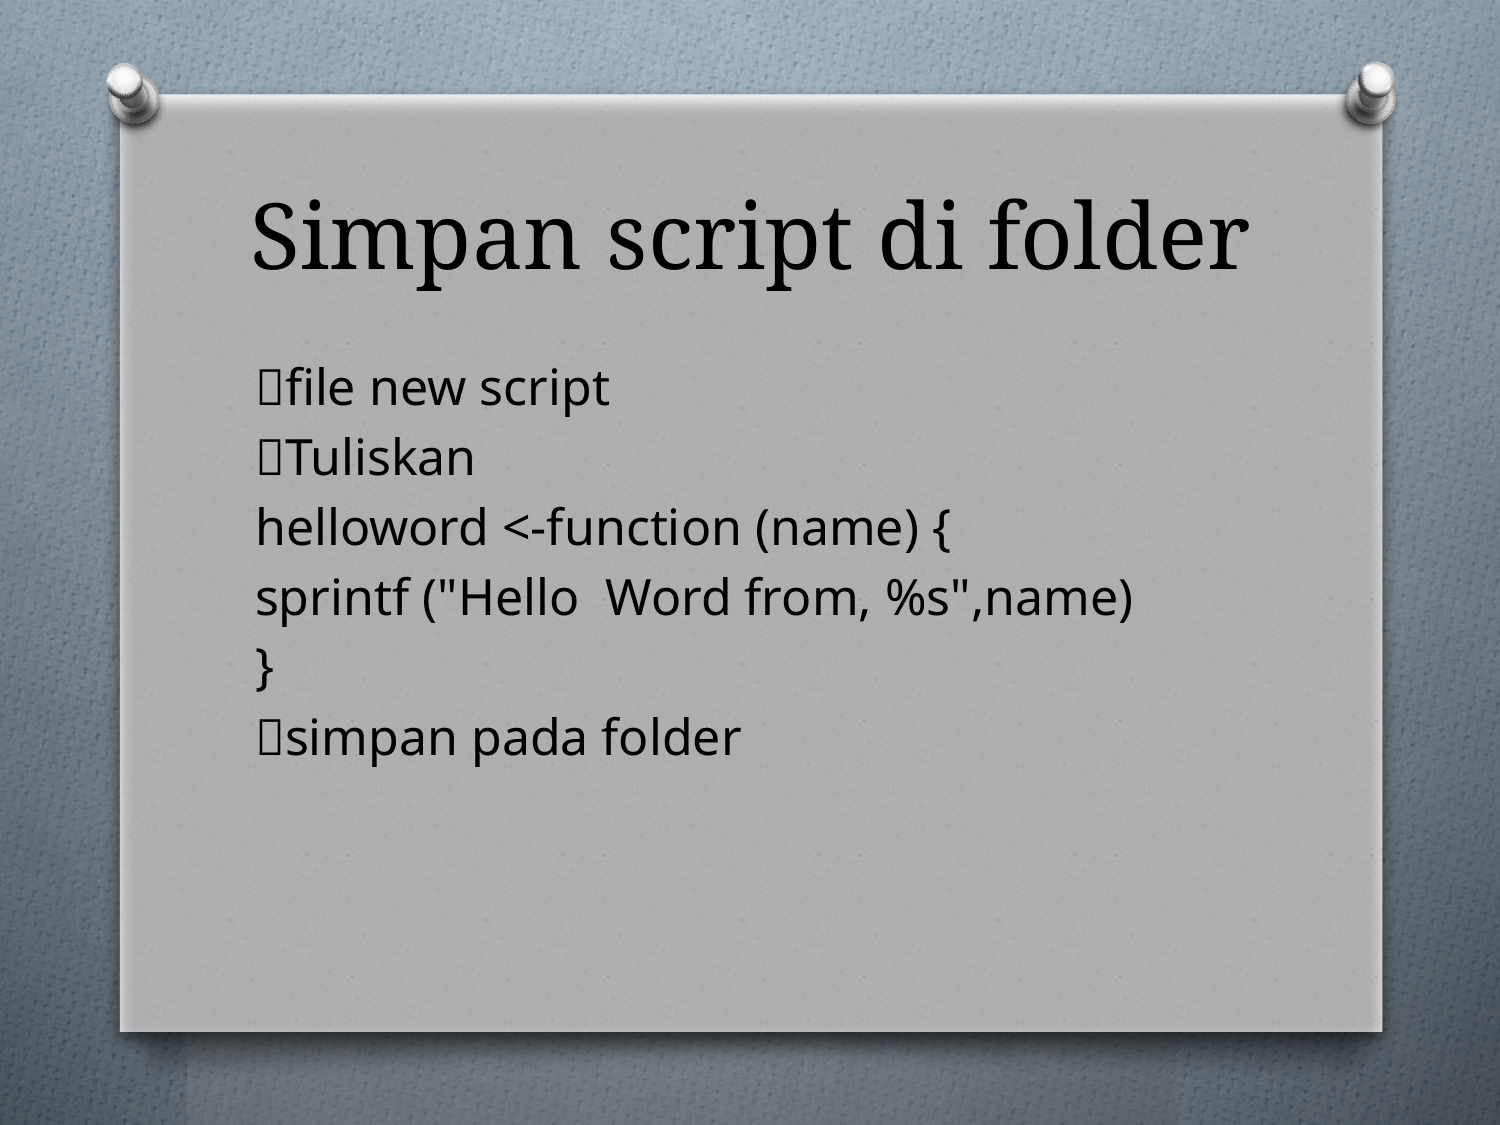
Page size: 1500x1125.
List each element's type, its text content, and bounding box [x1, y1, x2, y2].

title Simpan script di folder [179, 134, 1323, 332]
picture [75, 29, 198, 153]
list file new script Tuliskan helloword <-function (name) { sprintf ("Hello Word from, %s",name) } simpan pada folder [240, 347, 1257, 939]
picture [1317, 35, 1439, 156]
